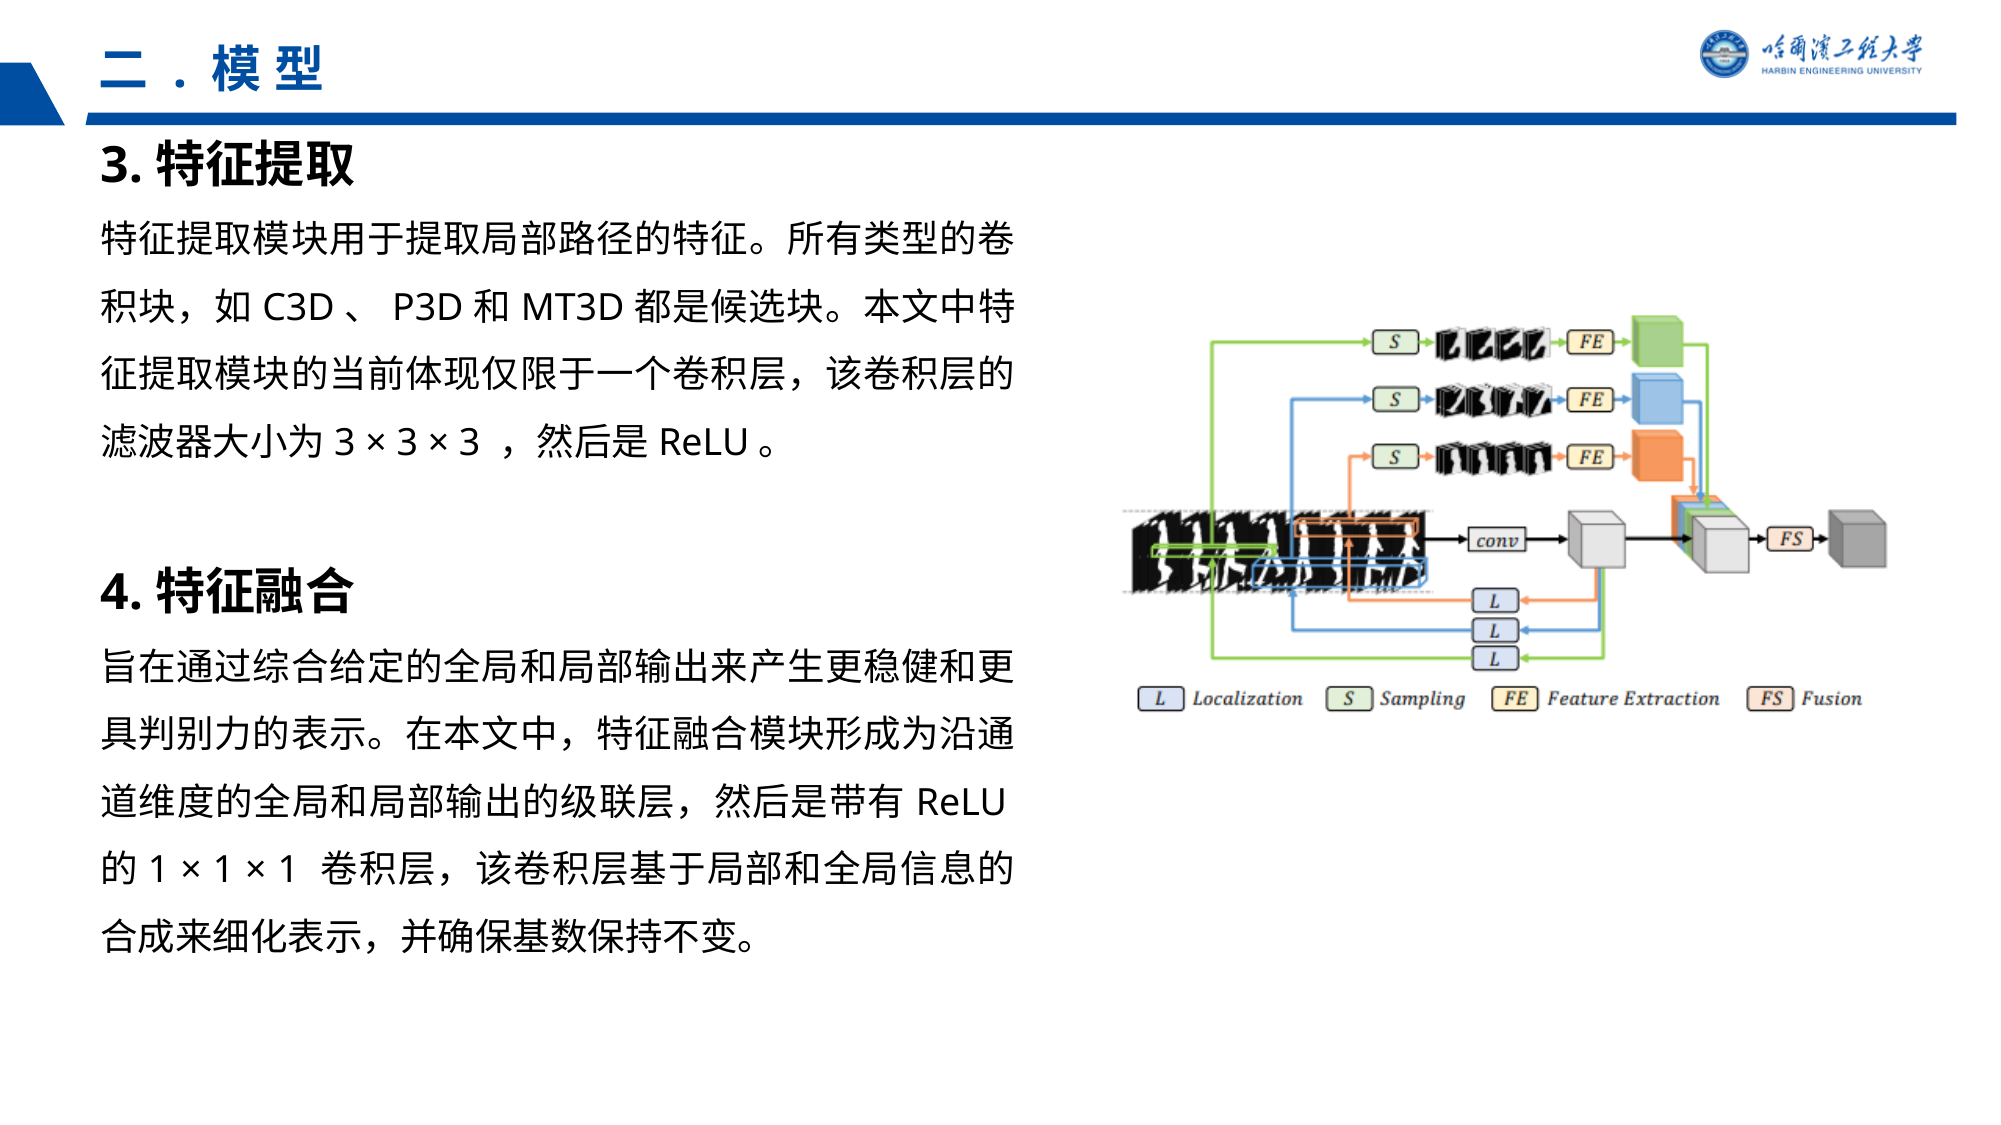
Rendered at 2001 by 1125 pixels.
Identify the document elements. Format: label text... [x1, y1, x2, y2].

picture [1689, 22, 1933, 86]
text_box 二.模型 [98, 36, 569, 99]
text_box 3.特征提取 特征提取模块用于提取局部路径的特征。所有类型的卷积块，如C3D、P3D和MT3D都是候选块。本文中特征提取模块的当前体现仅限于一个卷积层，该卷积层的滤波器大小为3 × 3 × 3 ，然后是ReLU。 4.特征融合 旨在通过综合给定的全局和局部输出来产生更稳健和更具判别力的表示。在本文中，特征融合模块形成为沿通道维度的全局和局部输出的级联层，然后是带有ReLU的1 × 1 × 1 卷积层，该卷积层基于局部和全局信息的合成来细化表示，并确保基数保持不变。 [85, 125, 1031, 965]
text_box [84, 111, 1958, 127]
picture [1116, 289, 1933, 724]
text_box [0, 61, 67, 127]
